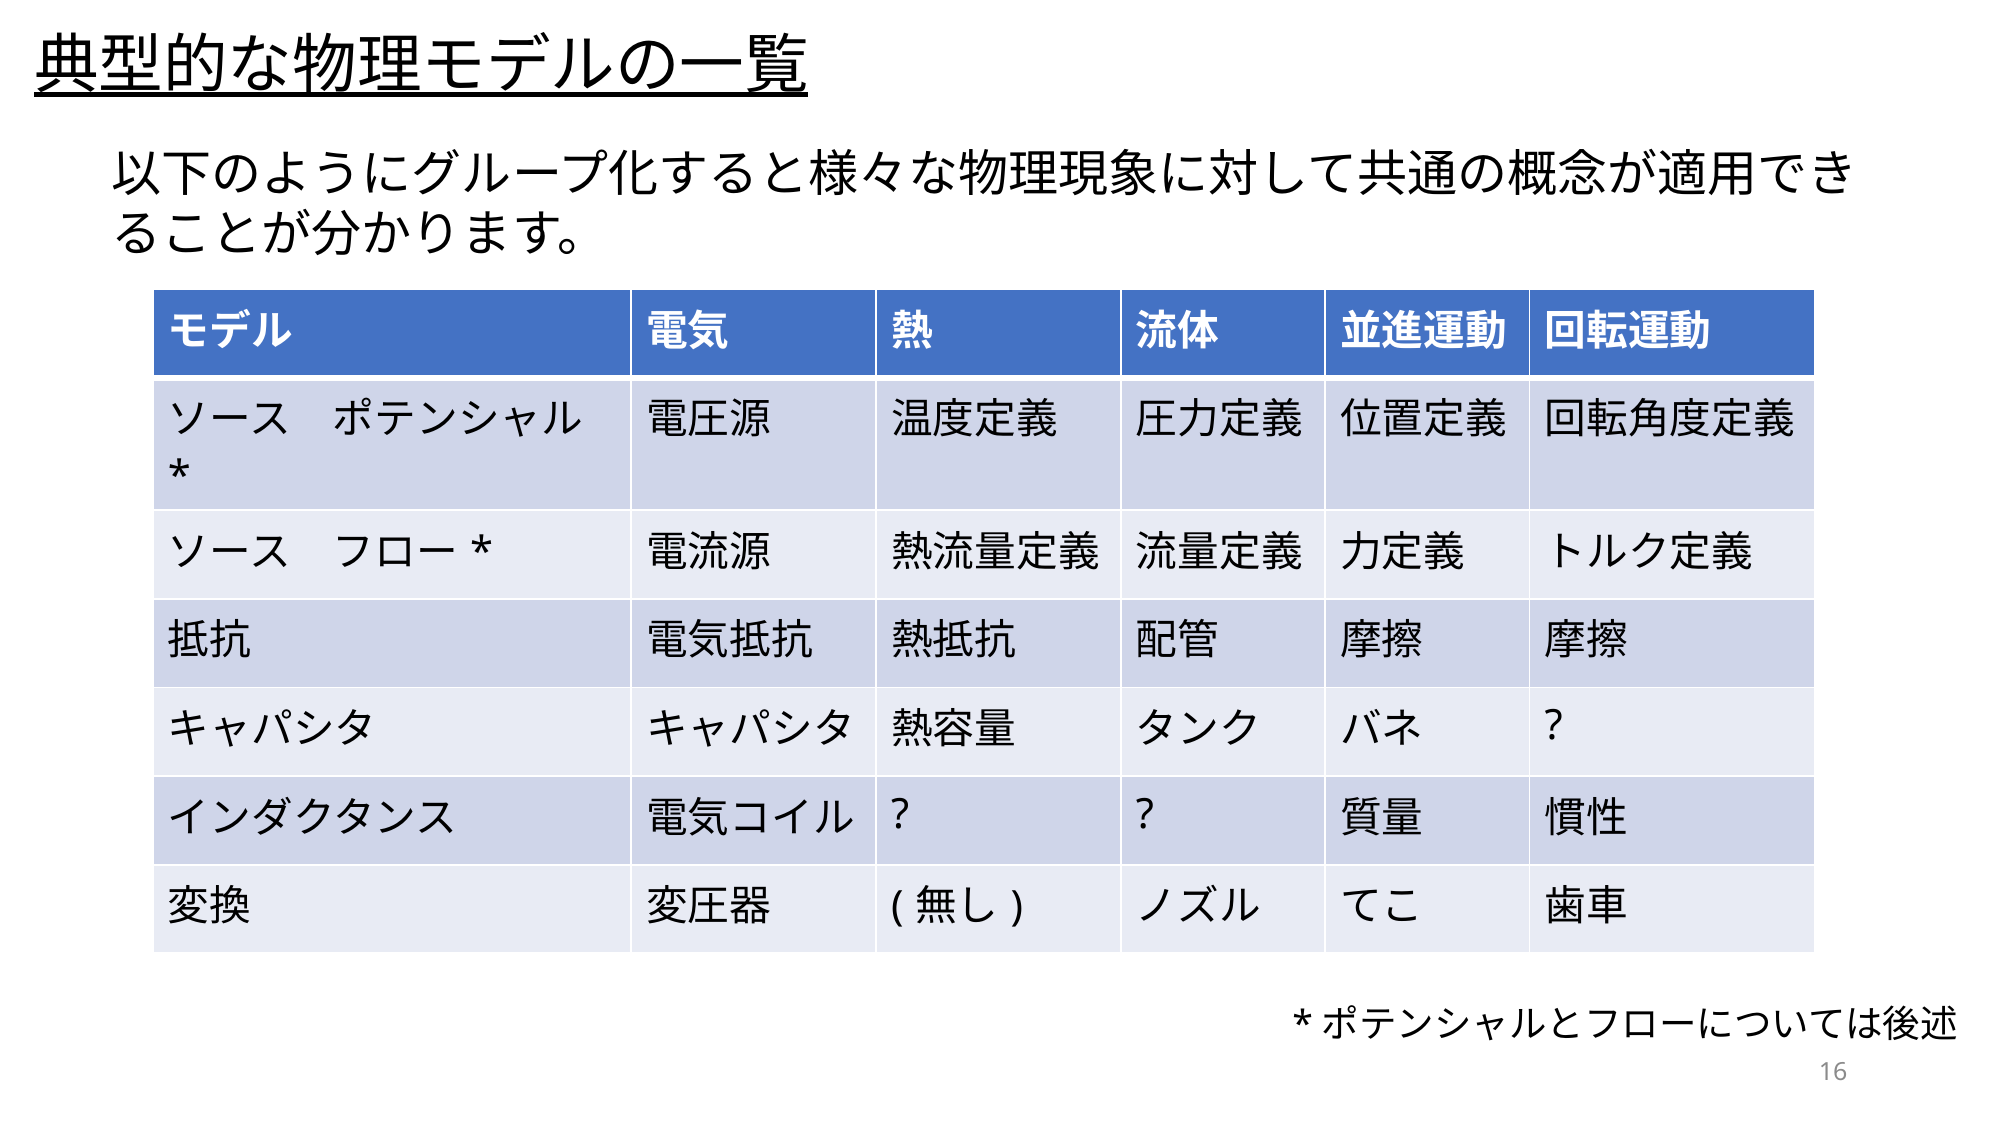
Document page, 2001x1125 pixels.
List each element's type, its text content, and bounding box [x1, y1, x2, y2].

table_cell (無し) [877, 866, 1120, 952]
table_cell 温度定義 [877, 381, 1120, 509]
table_cell 熱容量 [877, 688, 1120, 775]
table_cell ノズル [1122, 866, 1324, 952]
table_cell 変換 [154, 866, 630, 952]
table_cell 熱流量定義 [877, 511, 1120, 598]
table_header モデル [154, 290, 630, 375]
table_cell 力定義 [1326, 511, 1529, 598]
table_cell 電圧源 [632, 381, 875, 509]
table_cell 回転角度定義 [1530, 381, 1814, 509]
table_cell 位置定義 [1326, 381, 1529, 509]
text_box 以下のようにグループ化すると様々な物理現象に対して共通の概念が適用できることが分かります。 [97, 133, 1920, 269]
table_cell 慣性 [1530, 777, 1814, 864]
table_cell てこ [1326, 866, 1529, 952]
table_cell キャパシタ [154, 688, 630, 775]
table_cell ソース ポテンシャル* [154, 381, 630, 509]
table_cell 電流源 [632, 511, 875, 598]
table_header 電気 [632, 290, 875, 375]
table_cell ? [1122, 777, 1324, 864]
table_cell インダクタンス [154, 777, 630, 864]
text_box 典型的な物理モデルの一覧 [26, 14, 817, 109]
table_cell キャパシタ [632, 688, 875, 775]
table_cell 摩擦 [1530, 600, 1814, 687]
table_cell 配管 [1122, 600, 1324, 687]
table_cell 質量 [1326, 777, 1529, 864]
table_cell バネ [1326, 688, 1529, 775]
text_box *ポテンシャルとフローについては後述 [1277, 992, 1973, 1053]
table_cell 流量定義 [1122, 511, 1324, 598]
table_cell ? [1530, 688, 1814, 775]
table_cell 変圧器 [632, 866, 875, 952]
table_header 回転運動 [1530, 290, 1814, 375]
table_cell ソース フロー* [154, 511, 630, 598]
table_cell 圧力定義 [1122, 381, 1324, 509]
table_cell トルク定義 [1530, 511, 1814, 598]
table_cell タンク [1122, 688, 1324, 775]
table_cell 電気コイル [632, 777, 875, 864]
table_cell 熱抵抗 [877, 600, 1120, 687]
table_cell ? [877, 777, 1120, 864]
table_header 熱 [877, 290, 1120, 375]
table_cell 摩擦 [1326, 600, 1529, 687]
table_cell 歯車 [1530, 866, 1814, 952]
table_header 流体 [1122, 290, 1324, 375]
table_cell 抵抗 [154, 600, 630, 687]
slide_number 16 [1412, 1053, 1863, 1103]
table_header 並進運動 [1326, 290, 1529, 375]
table_cell 電気抵抗 [632, 600, 875, 687]
